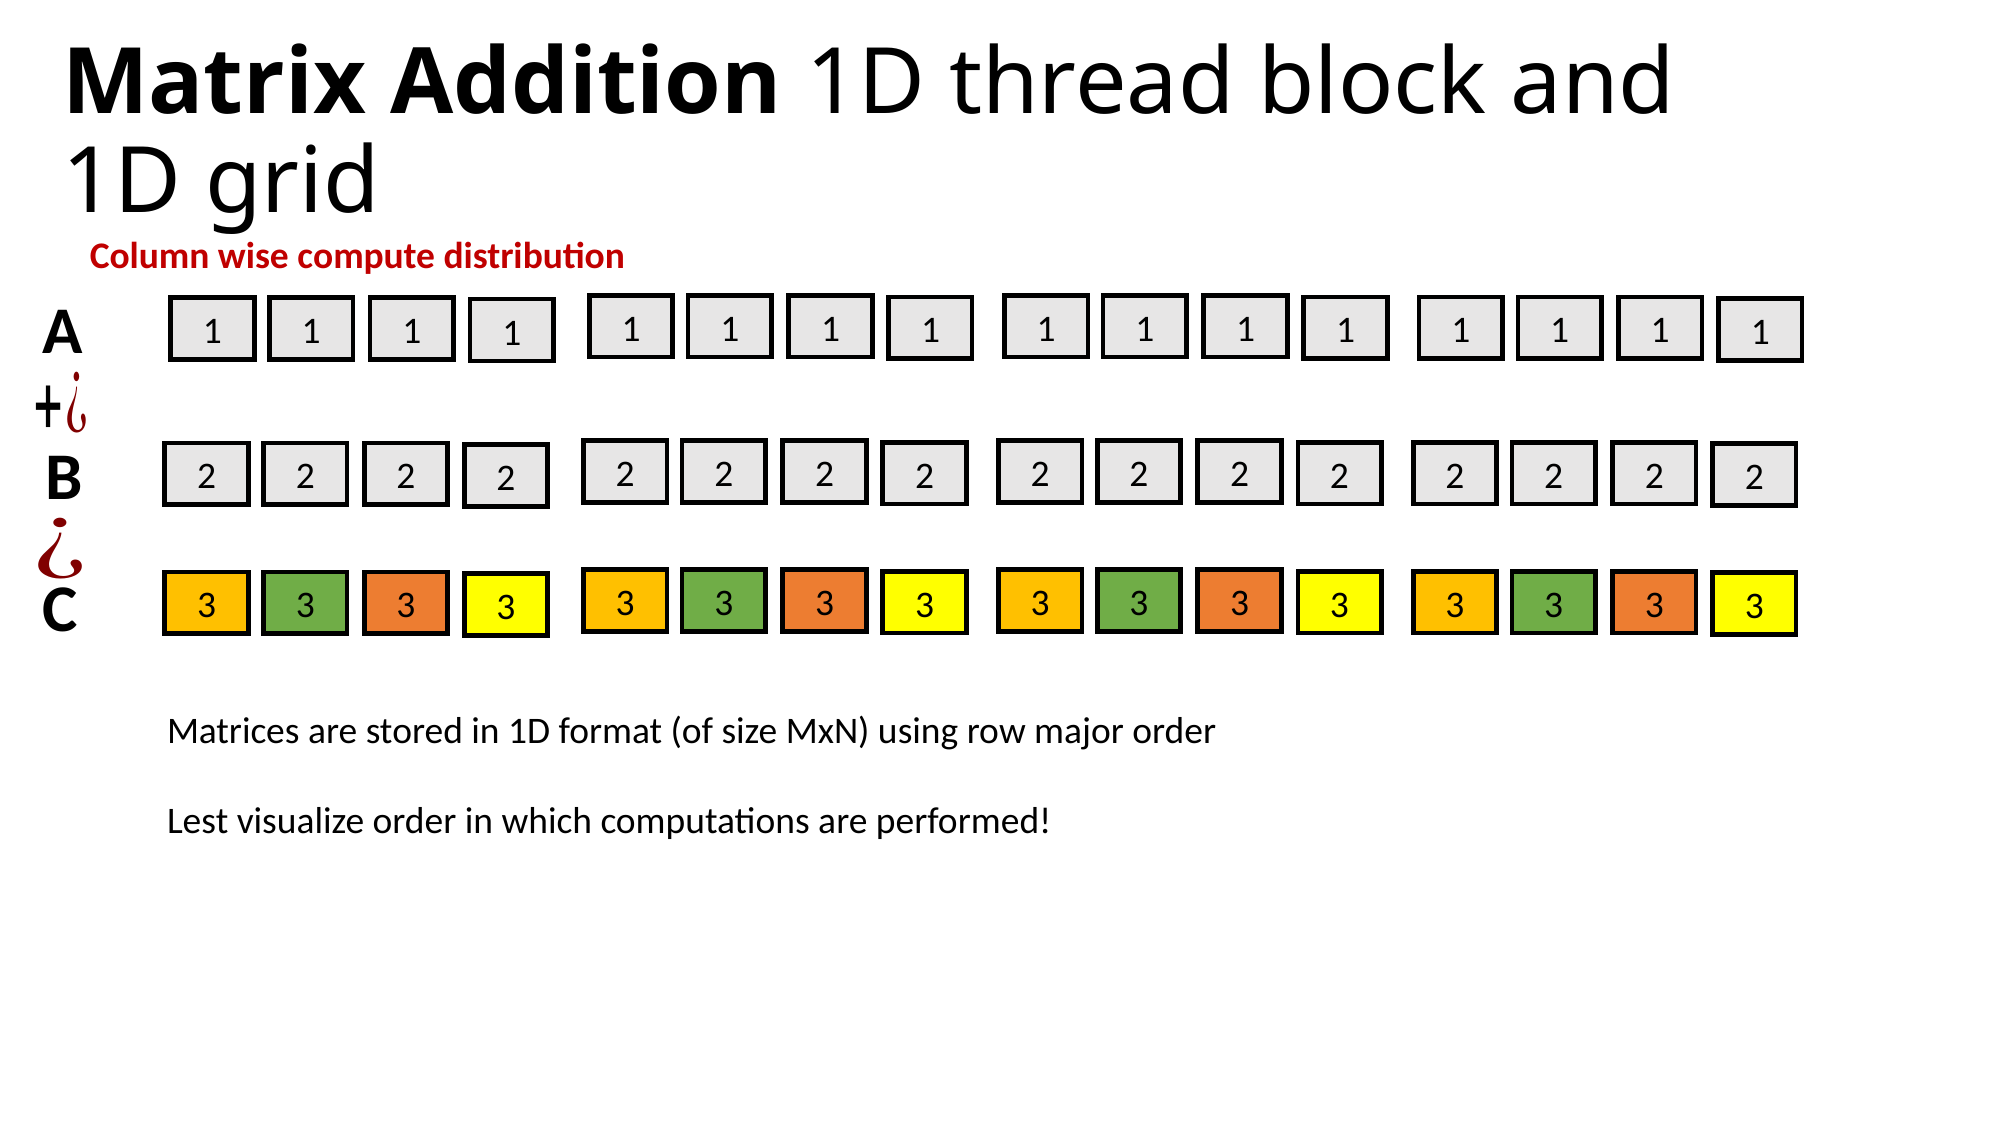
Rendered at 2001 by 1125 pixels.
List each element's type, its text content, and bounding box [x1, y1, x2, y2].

text_box 3 [263, 571, 348, 635]
text_box C [27, 557, 96, 653]
text_box 3 [1511, 570, 1596, 634]
text_box 2 [1096, 440, 1182, 504]
text_box 1 [1102, 294, 1188, 358]
title Matrix Addition 1D thread block and 1D grid [47, 25, 1773, 243]
text_box 2 [1612, 441, 1697, 505]
text_box 1 [788, 294, 873, 358]
text_box 3 [681, 569, 767, 633]
text_box 1 [268, 297, 354, 360]
text_box 1 [469, 298, 555, 362]
text_box 2 [463, 443, 549, 507]
text_box 3 [882, 570, 967, 634]
text_box A [27, 279, 96, 375]
text_box 2 [1197, 440, 1282, 504]
text_box 3 [997, 569, 1083, 633]
text_box 3 [1712, 572, 1797, 636]
text_box 3 [164, 571, 249, 635]
text_box 3 [1612, 570, 1697, 634]
text_box 2 [164, 442, 249, 506]
text_box 1 [687, 294, 773, 358]
text_box 2 [1412, 441, 1498, 505]
text_box 3 [782, 569, 867, 633]
text_box 2 [681, 440, 767, 504]
text_box 1 [1303, 296, 1388, 360]
text_box 2 [1712, 443, 1797, 507]
text_box 2 [782, 440, 867, 504]
text_box 2 [363, 442, 449, 506]
text_box 1 [170, 297, 255, 360]
text_box 2 [1297, 441, 1382, 505]
text_box 3 [1197, 569, 1282, 633]
text_box 3 [363, 571, 449, 635]
text_box 1 [588, 294, 674, 358]
text_box B [30, 425, 99, 520]
text_box 1 [1717, 297, 1803, 361]
text_box 1 [1203, 294, 1288, 358]
text_box 1 [1517, 296, 1602, 360]
text_box 3 [1412, 570, 1498, 634]
text_box 3 [463, 572, 549, 636]
text_box 1 [369, 297, 455, 360]
text_box 2 [263, 442, 348, 506]
text_box 2 [882, 441, 967, 505]
text_box Column wise compute distribution [74, 223, 641, 284]
text_box 2 [582, 440, 668, 504]
text_box 3 [1297, 570, 1382, 634]
text_box 2 [1511, 441, 1596, 505]
text_box 1 [888, 296, 973, 360]
text_box 2 [997, 440, 1083, 504]
text_box 1 [1003, 294, 1089, 358]
text_box 3 [582, 569, 668, 633]
text_box 1 [1418, 296, 1504, 360]
text_box Matrices are stored in 1D format (of size MxN) using row major order Lest visualize order in which computations are performed! [152, 698, 1233, 849]
text_box 1 [1617, 296, 1703, 360]
text_box 3 [1096, 569, 1182, 633]
